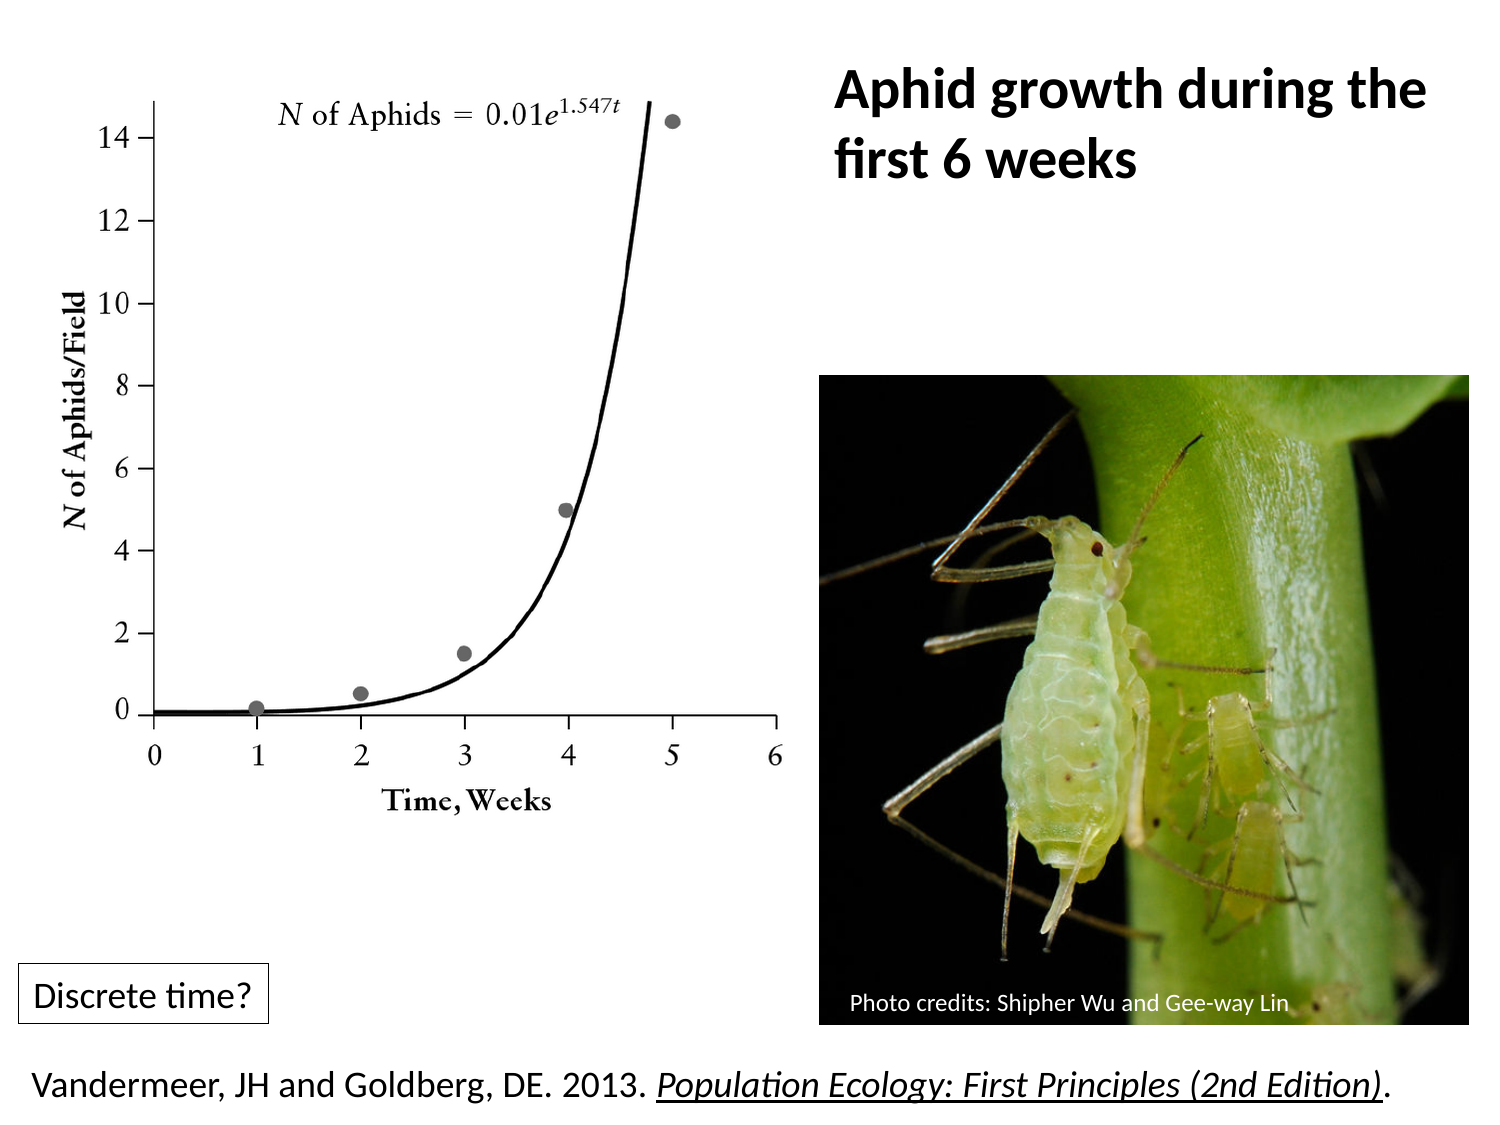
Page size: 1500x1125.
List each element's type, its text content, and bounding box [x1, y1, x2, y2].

picture [16, 71, 1469, 1025]
text_box Aphid growth during the first 6 weeks [819, 42, 1469, 198]
text_box Vandermeer, JH and Goldberg, DE. 2013. Population Ecology: First Principles (2nd Edition). [16, 1052, 1431, 1113]
text_box Discrete time? [18, 963, 269, 1024]
